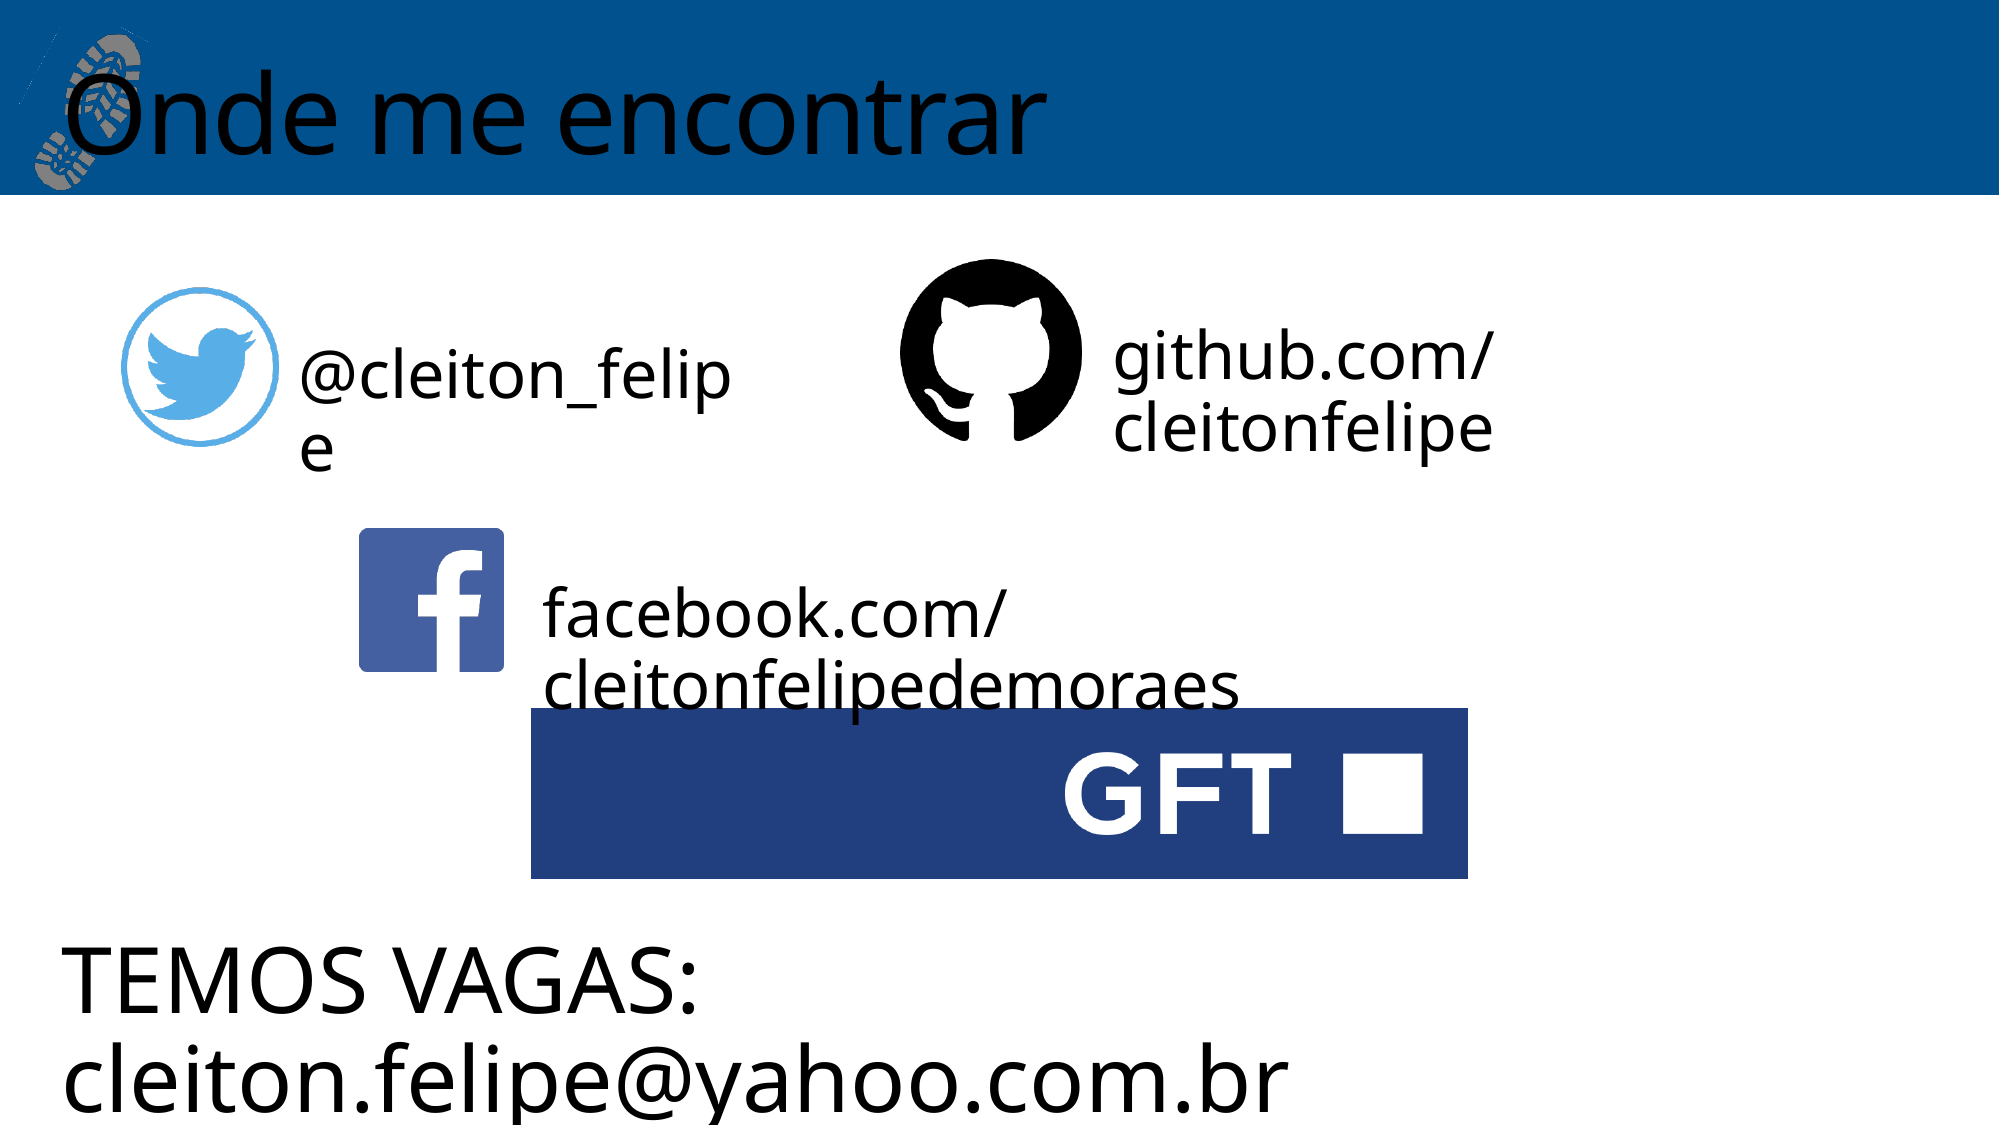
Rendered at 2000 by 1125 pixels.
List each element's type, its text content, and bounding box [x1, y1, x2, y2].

picture [359, 527, 504, 673]
list @cleiton_felipe [281, 330, 771, 420]
text_box facebook.com/cleitonfelipedemoraes [525, 569, 1664, 736]
picture [887, 246, 1095, 454]
text_box TEMOS VAGAS: cleiton.felipe@yahoo.com.br [44, 922, 1956, 1125]
picture [531, 708, 1469, 879]
text_box github.com/cleitonfelipe [1094, 310, 1881, 477]
picture [118, 285, 281, 448]
title Onde me encontrar [44, 47, 1956, 196]
picture [19, 27, 151, 195]
